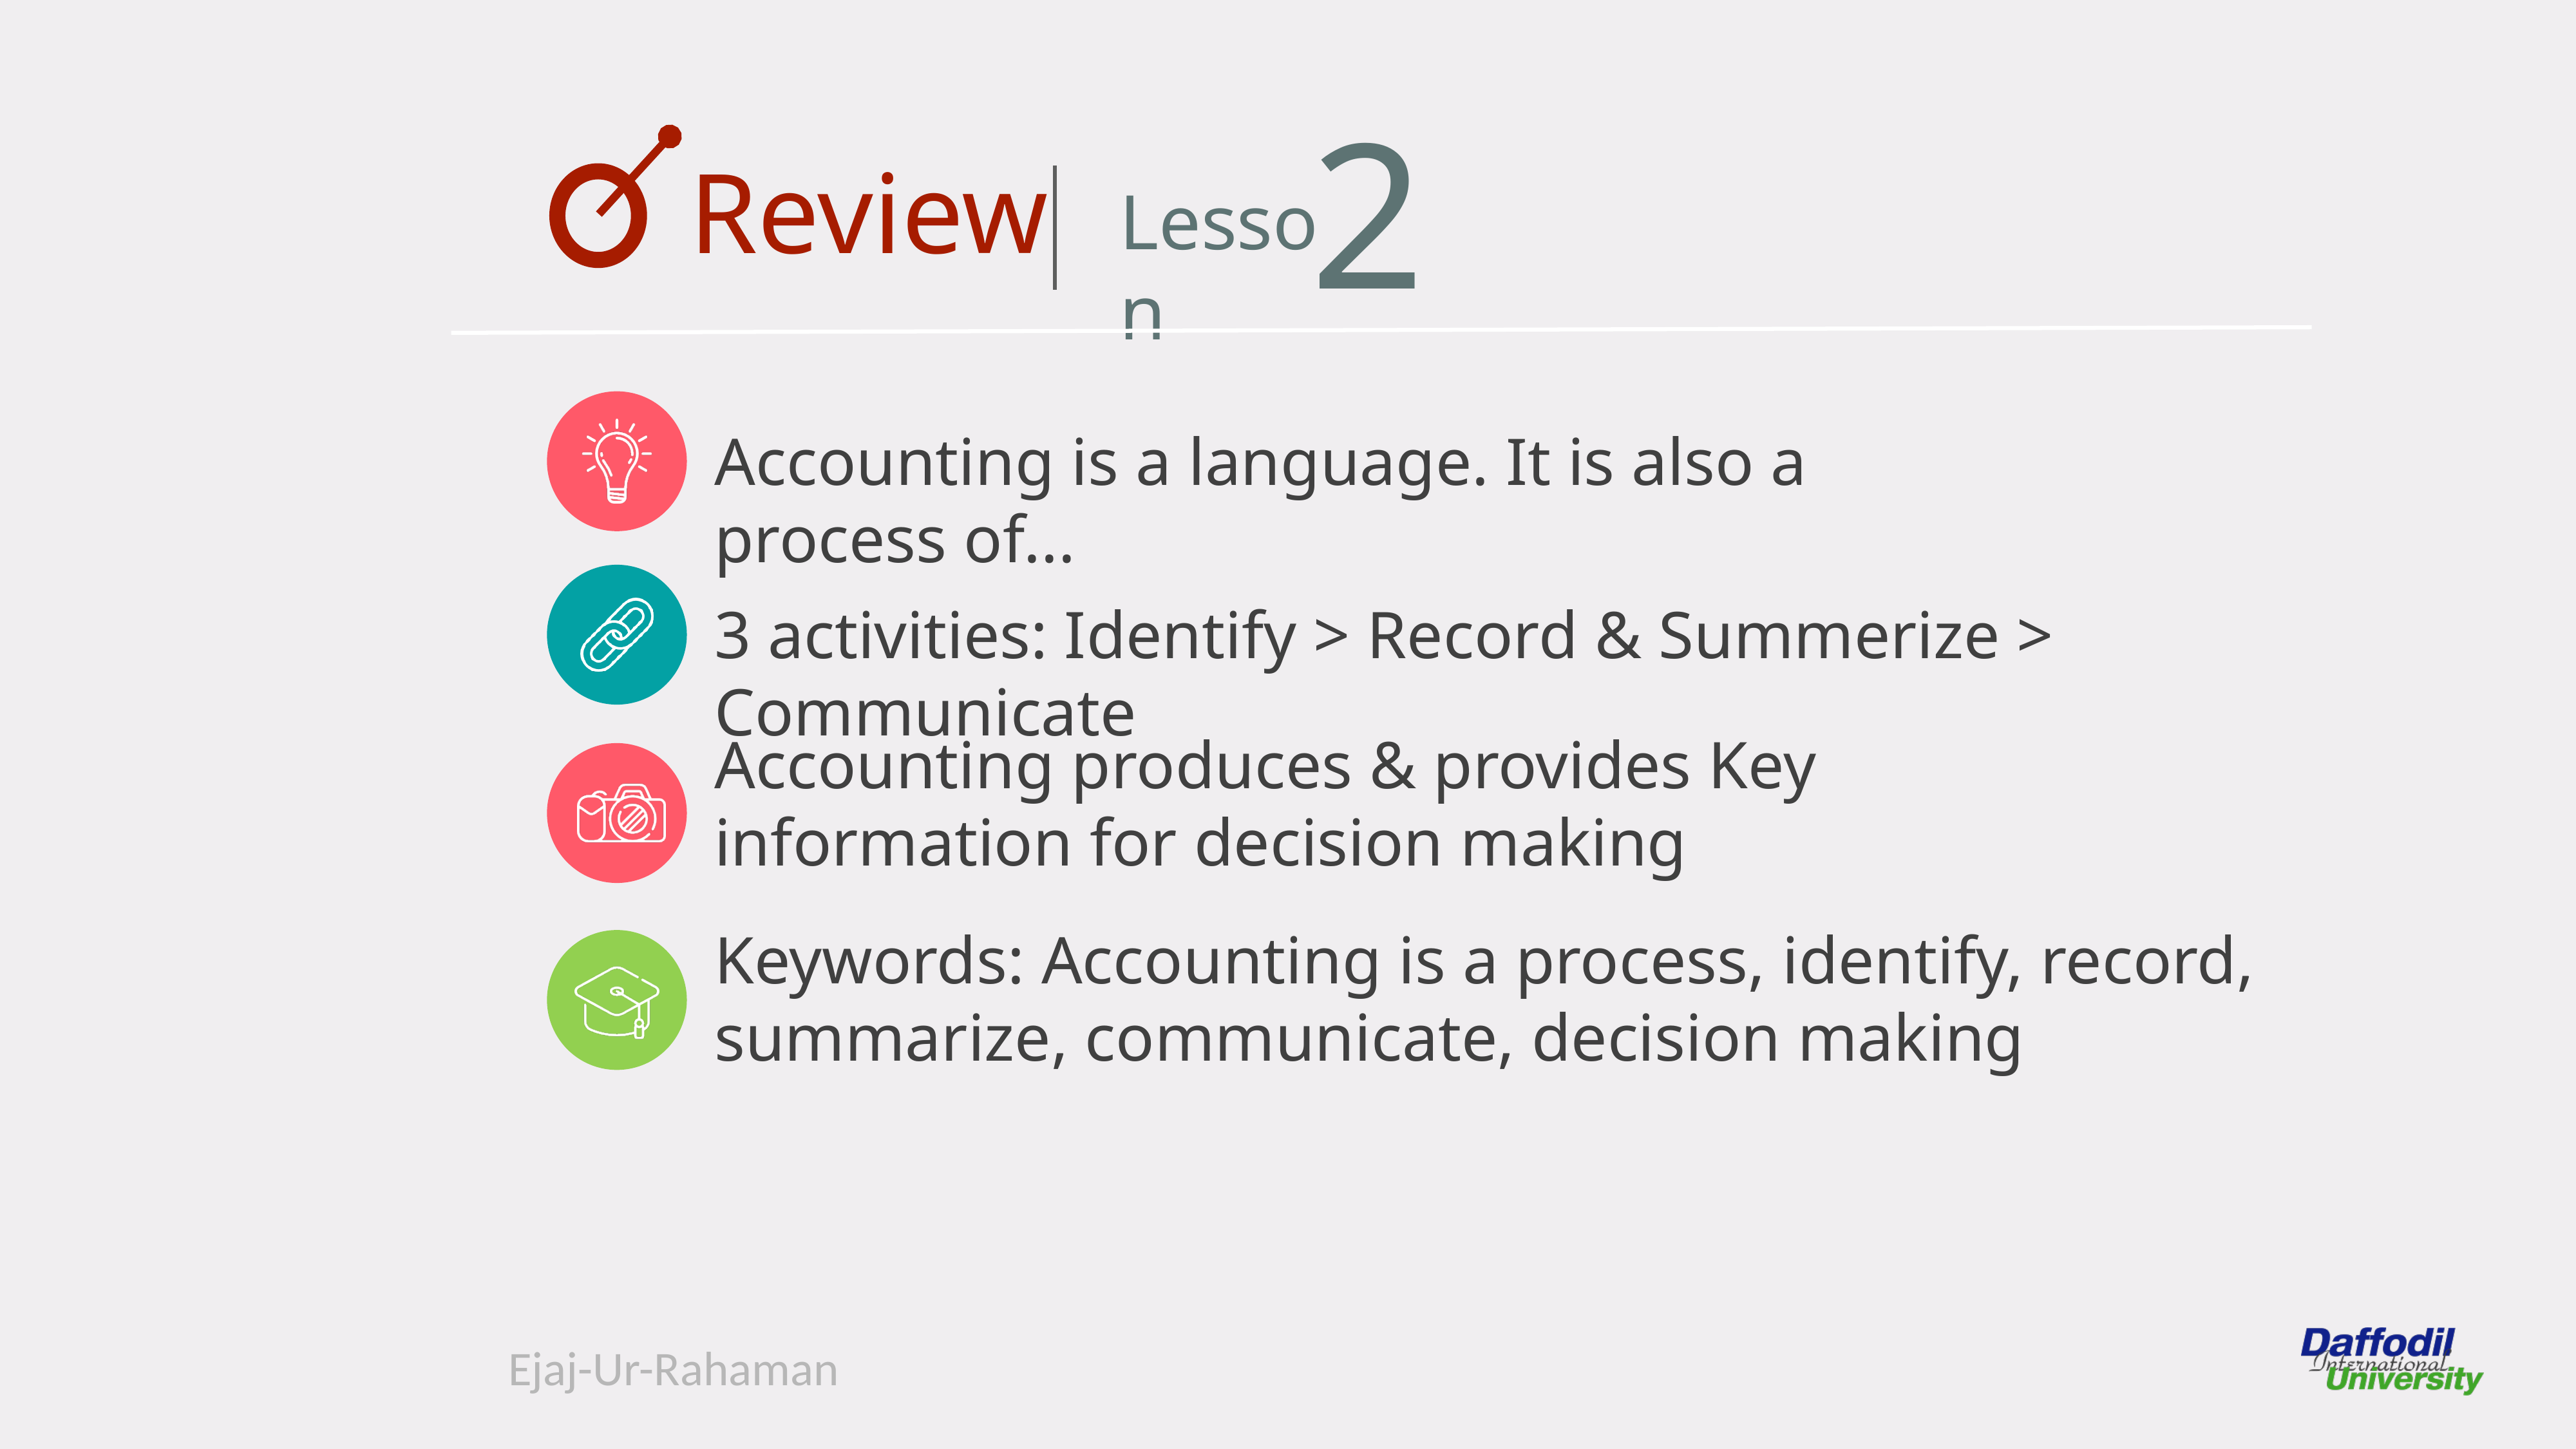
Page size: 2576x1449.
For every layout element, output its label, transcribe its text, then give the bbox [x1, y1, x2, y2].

text_box Review [679, 133, 1069, 272]
text_box Lesson [1110, 165, 1300, 267]
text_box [547, 564, 2393, 705]
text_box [547, 391, 2057, 532]
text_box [547, 714, 2167, 884]
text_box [557, 136, 670, 260]
text_box 2 [1300, 77, 1484, 319]
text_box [451, 327, 2312, 334]
picture [2300, 1327, 2484, 1396]
text_box Ejaj-Ur-Rahaman [498, 1327, 914, 1417]
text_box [547, 909, 2408, 1070]
